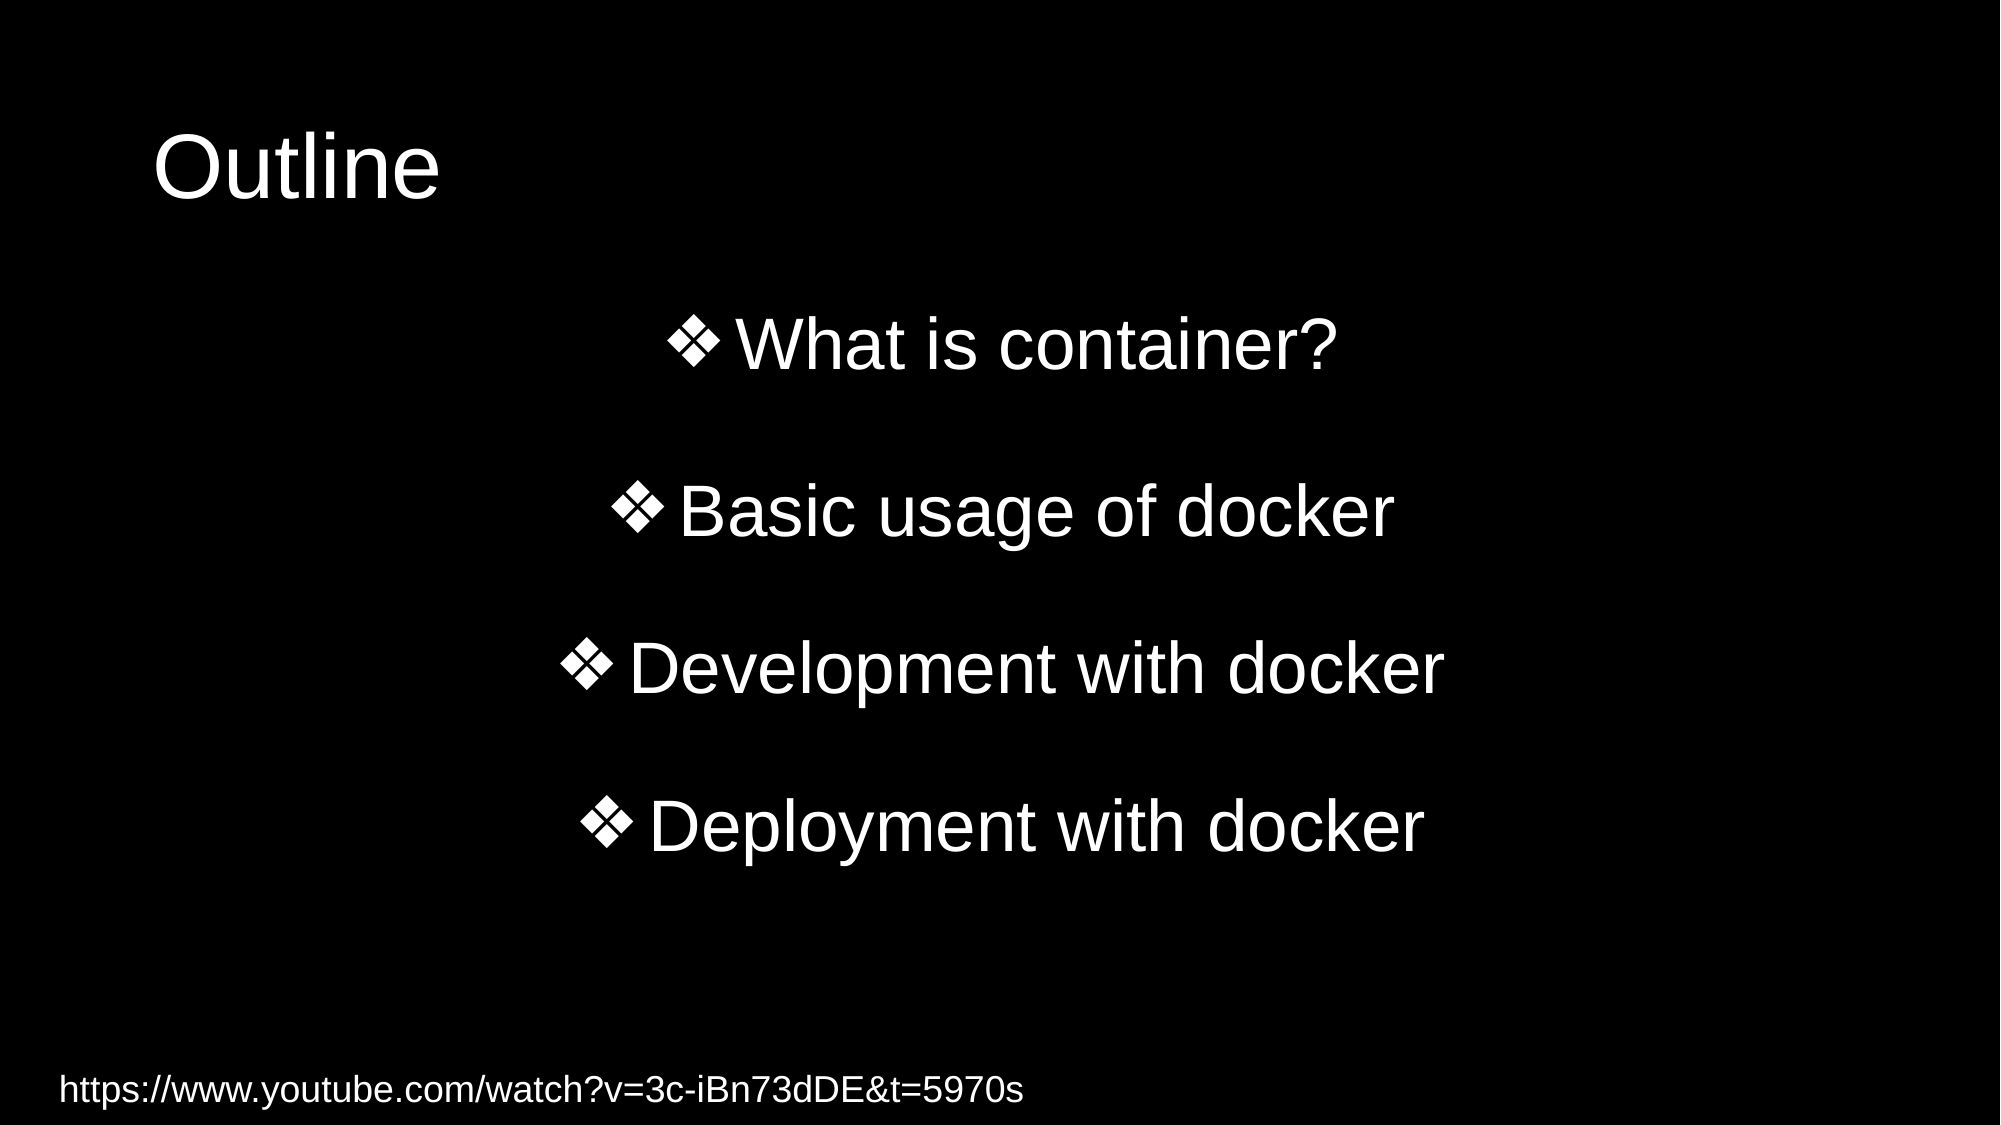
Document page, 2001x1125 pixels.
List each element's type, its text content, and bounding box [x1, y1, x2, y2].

title Outline [137, 59, 1863, 278]
list What is container? Basic usage of docker Development with docker Deployment with docker [137, 299, 1863, 1014]
text_box https://www.youtube.com/watch?v=3c-iBn73dDE&t=5970s [43, 1050, 1202, 1125]
